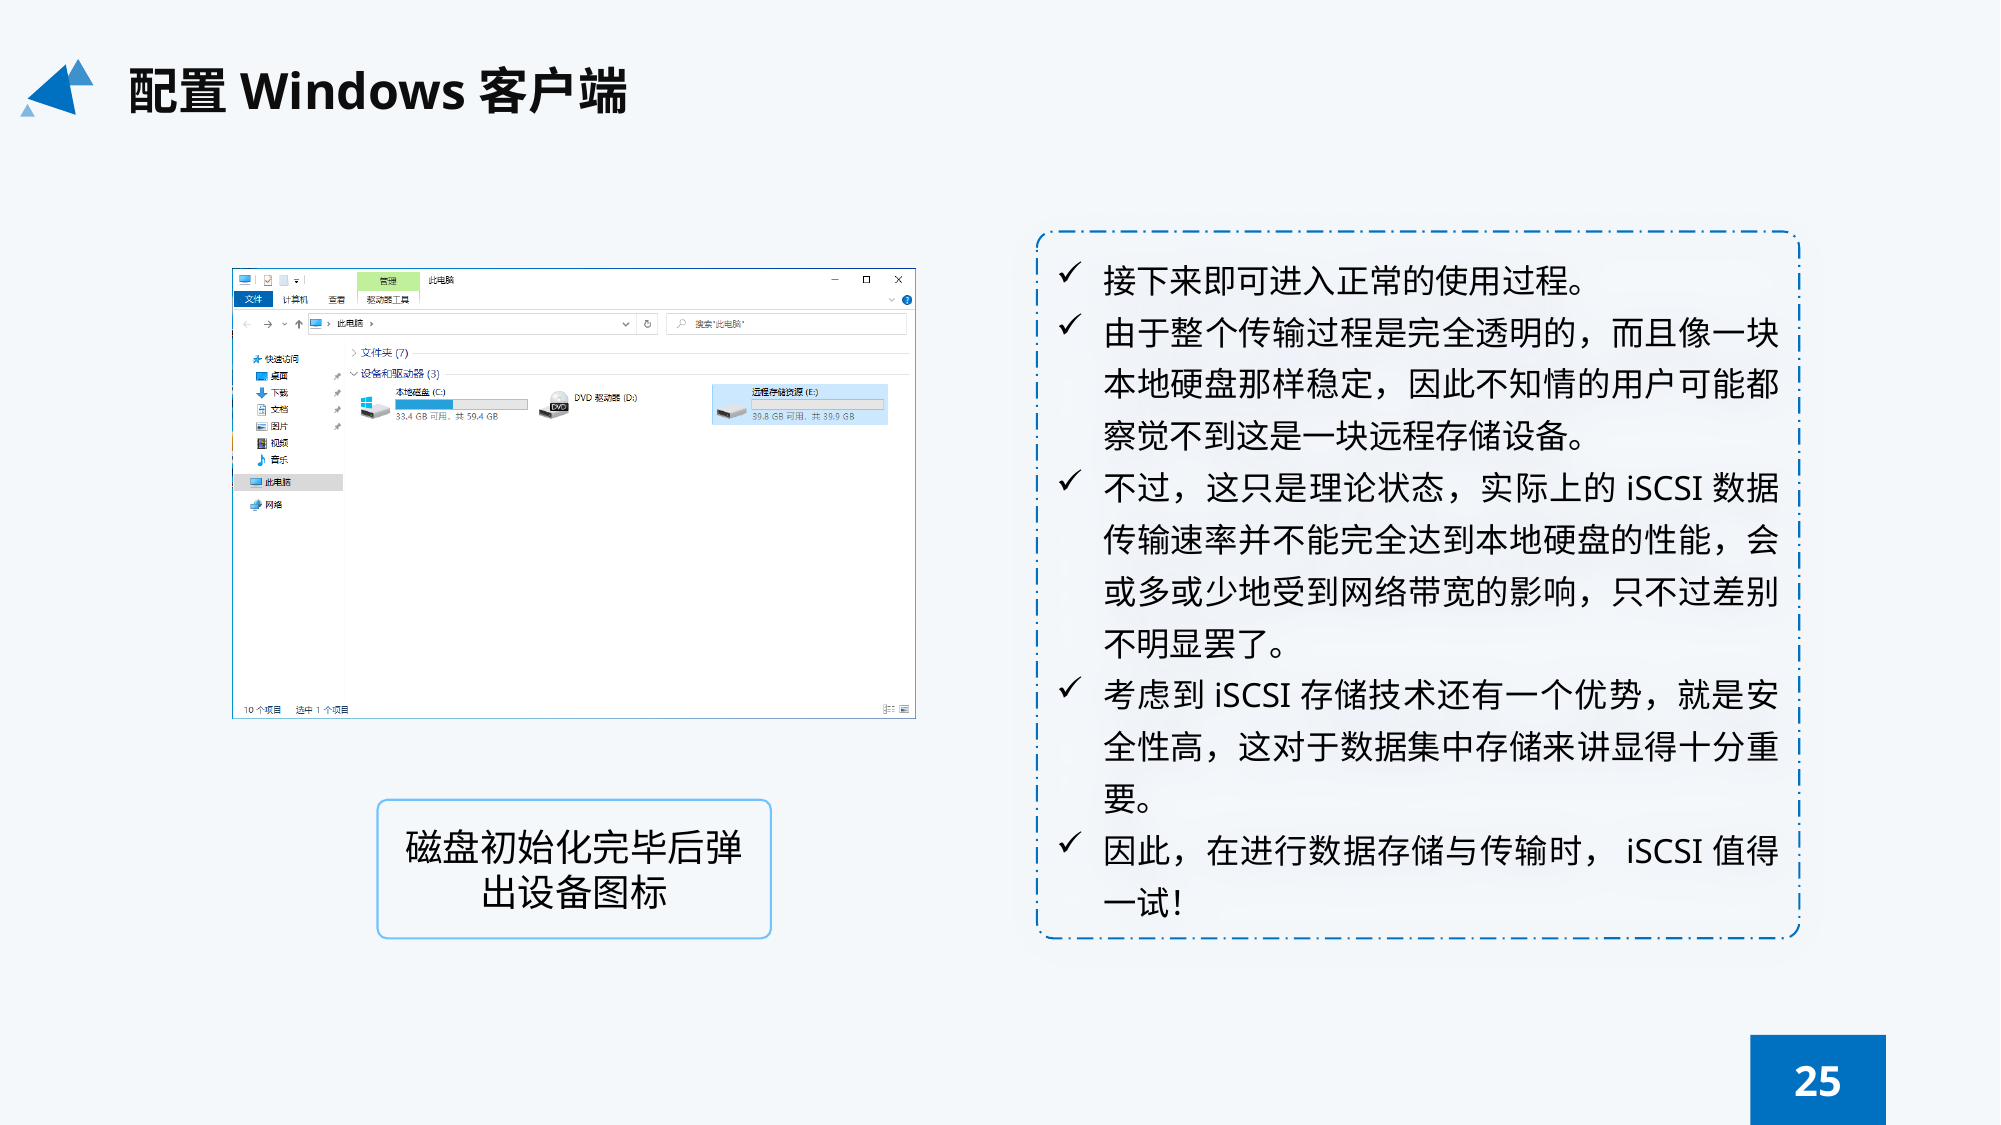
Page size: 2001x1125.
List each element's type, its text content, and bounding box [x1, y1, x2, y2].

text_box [20, 58, 94, 117]
text_box 接下来即可进入正常的使用过程。 由于整个传输过程是完全透明的，而且像一块本地硬盘那样稳定，因此不知情的用户可能都察觉不到这是一块远程存储设备。 不过，这只是理论状态，实际上的iSCSI数据传输速率并不能完全达到本地硬盘的性能，会或多或少地受到网络带宽的影响，只不过差别不明显罢了。 考虑到iSCSI存储技术还有一个优势，就是安全性高，这对于数据集中存储来讲显得十分重要。 因此，在进行数据存储与传输时，iSCSI值得一试！ [1035, 230, 1801, 940]
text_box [1750, 1034, 1886, 1125]
text_box 配置Windows客户端 [113, 52, 854, 127]
text_box 磁盘初始化完毕后弹出设备图标 [376, 798, 772, 940]
picture [232, 268, 916, 719]
